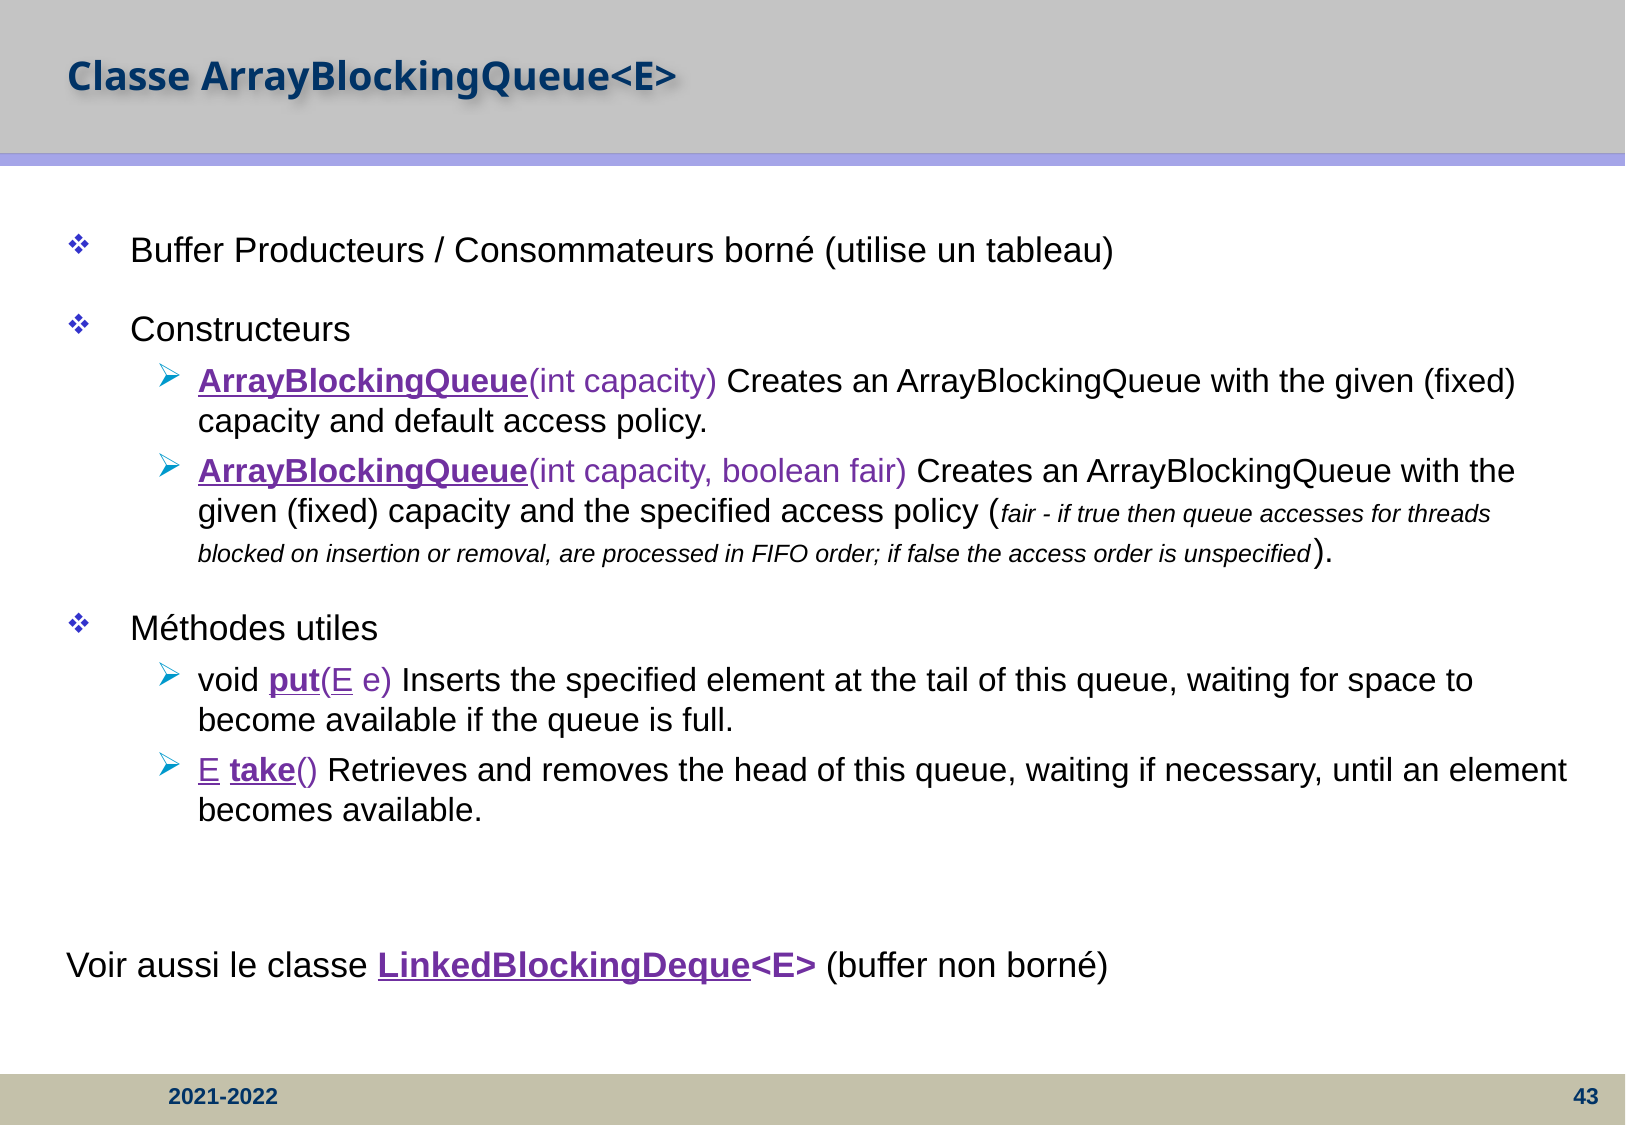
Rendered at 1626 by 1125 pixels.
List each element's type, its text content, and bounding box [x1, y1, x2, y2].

list Buffer Producteurs / Consommateurs borné (utilise un tableau) Constructeurs ArrayBlockingQueue(int capacity) Creates an ArrayBlockingQueue with the given (fixed) capacity and default access policy. ArrayBlockingQueue(int capacity, boolean fair) Creates an ArrayBlockingQueue with the given (fixed) capacity and the specified access policy (fair - if true then queue accesses for threads blocked on insertion or removal, are processed in FIFO order; if false the access order is unspecified). Méthodes utiles void put(E e) Inserts the specified element at the tail of this queue, waiting for space to become available if the queue is full. E take() Retrieves and removes the head of this queue, waiting if necessary, until an element becomes available. Voir aussi le classe LinkedBlockingDeque<E> (buffer non borné) [54, 212, 1585, 1038]
title Classe ArrayBlockingQueue<E> [54, 0, 1612, 151]
